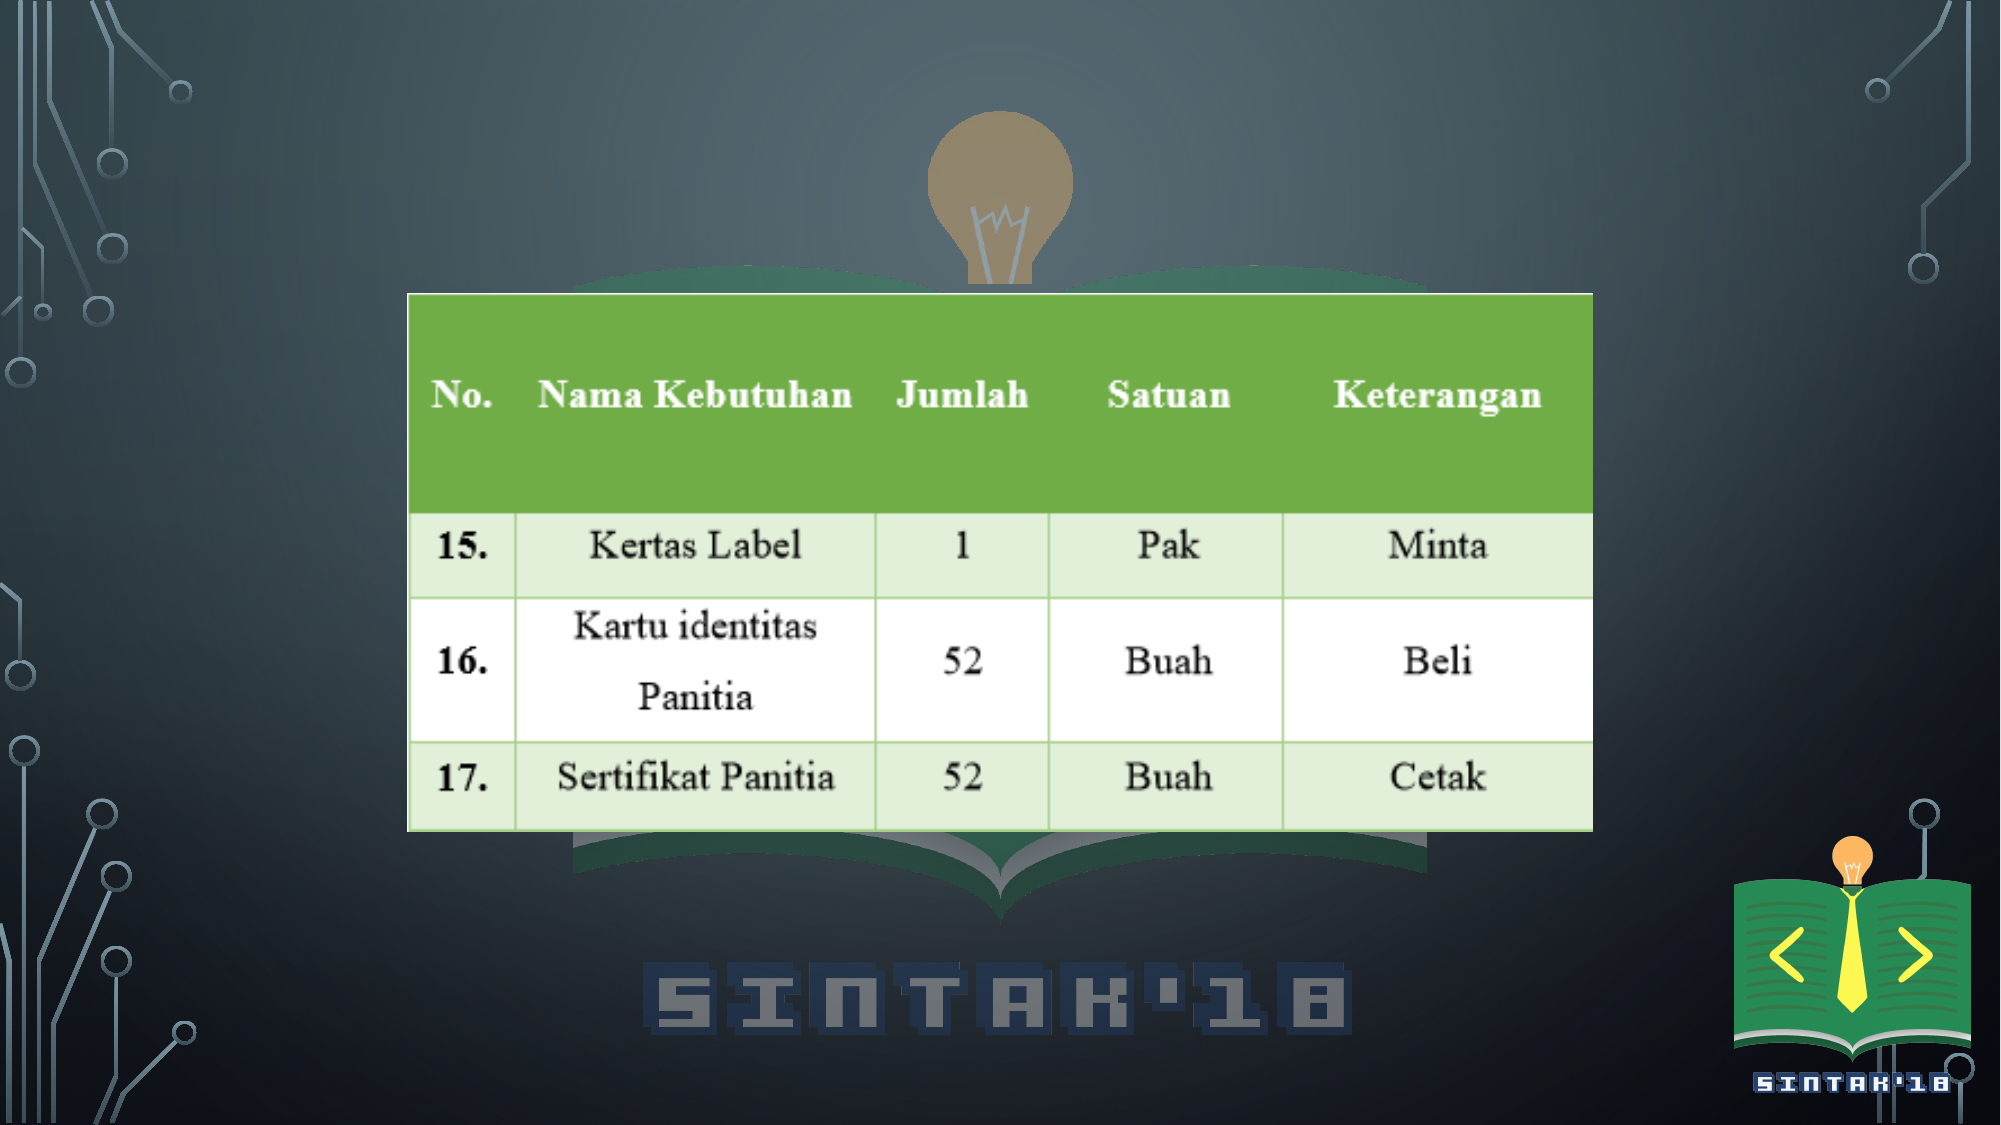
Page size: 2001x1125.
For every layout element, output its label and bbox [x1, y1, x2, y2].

picture [1733, 829, 1971, 1093]
picture [406, 89, 1594, 1036]
